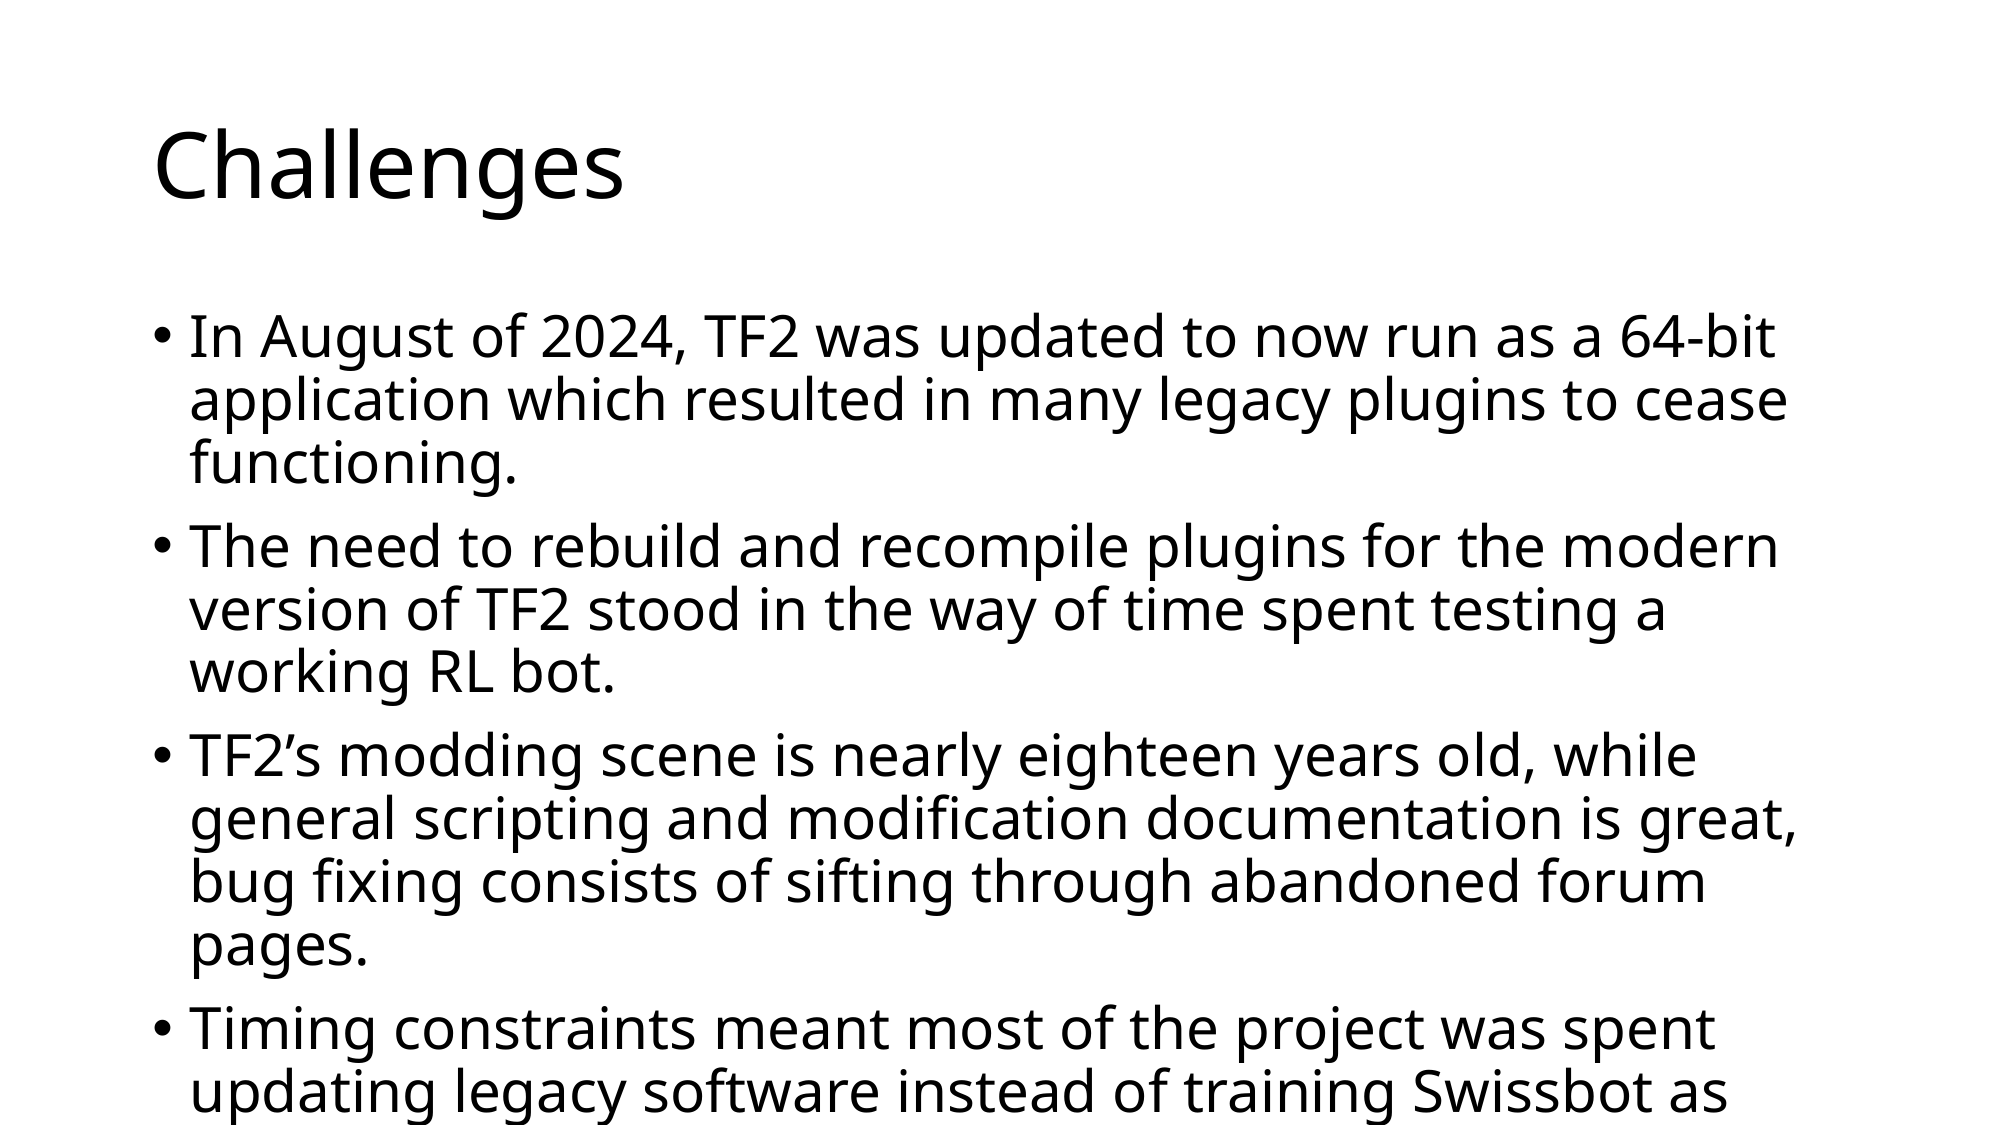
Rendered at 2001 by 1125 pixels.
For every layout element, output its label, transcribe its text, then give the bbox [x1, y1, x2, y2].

title Challenges [137, 59, 1863, 278]
list In August of 2024, TF2 was updated to now run as a 64-bit application which resulted in many legacy plugins to cease functioning. The need to rebuild and recompile plugins for the modern version of TF2 stood in the way of time spent testing a working RL bot. TF2’s modding scene is nearly eighteen years old, while general scripting and modification documentation is great, bug fixing consists of sifting through abandoned forum pages. Timing constraints meant most of the project was spent updating legacy software instead of training Swissbot as hoped. [137, 299, 1863, 1014]
